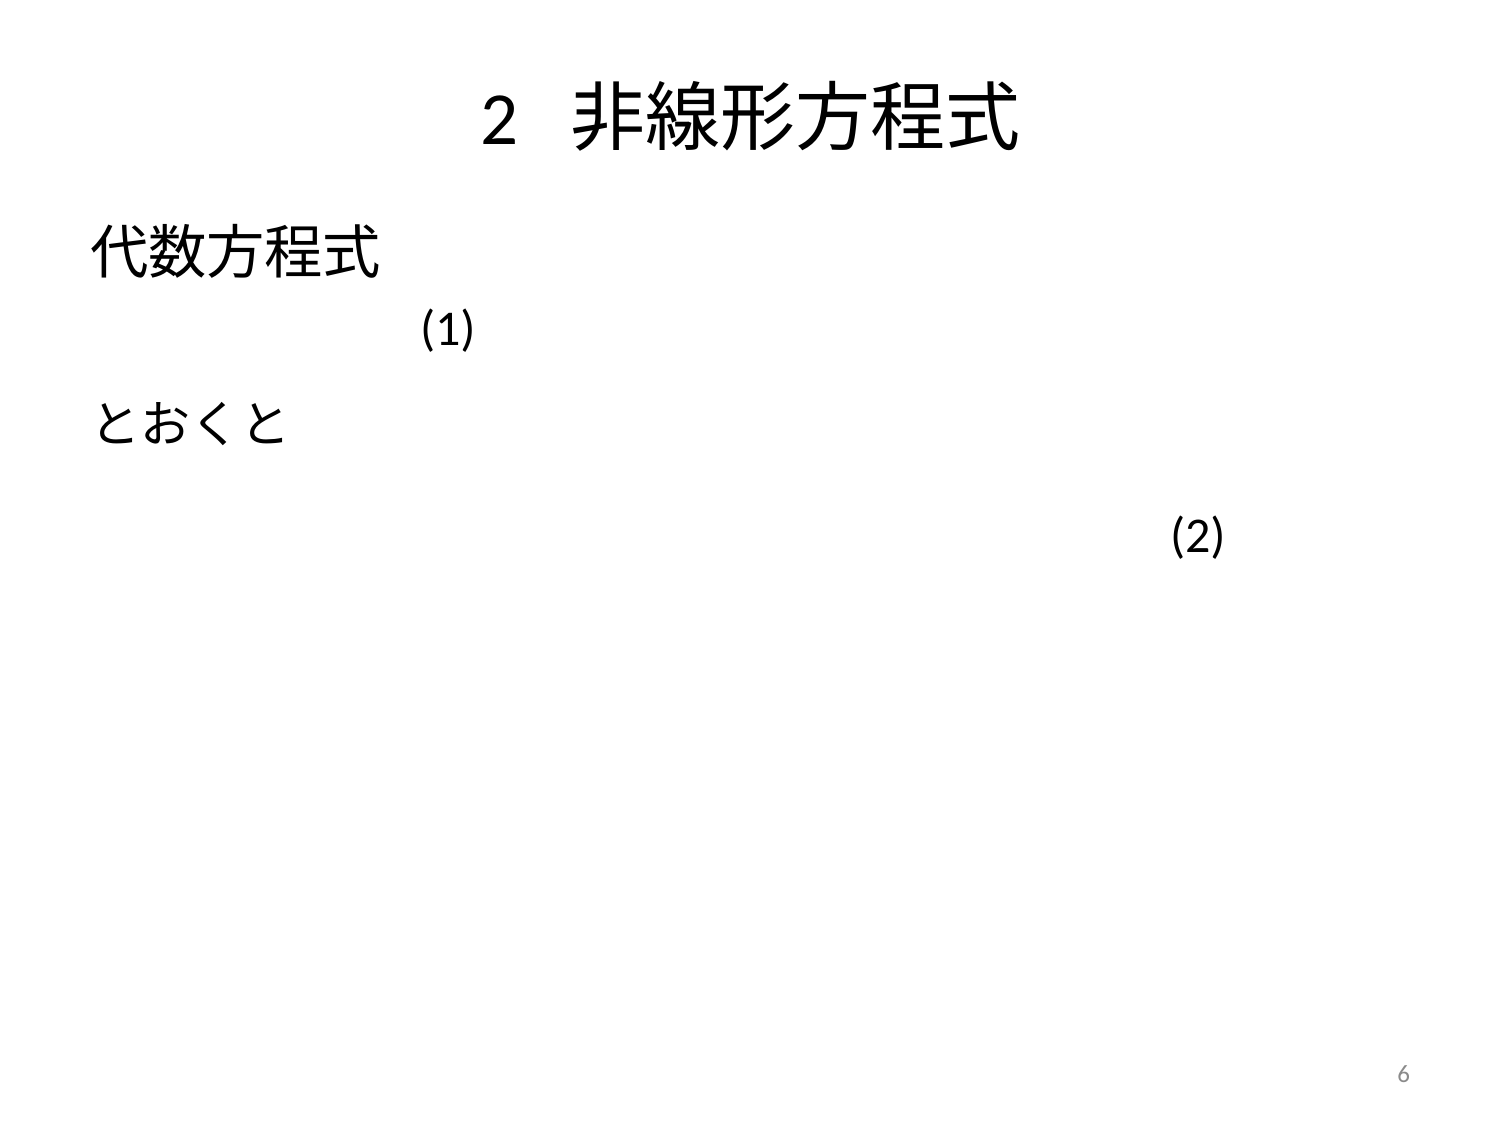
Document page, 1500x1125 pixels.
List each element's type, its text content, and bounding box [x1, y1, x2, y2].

title 2 非線形方程式 [75, 45, 1425, 185]
slide_number 6 [1074, 1042, 1425, 1103]
